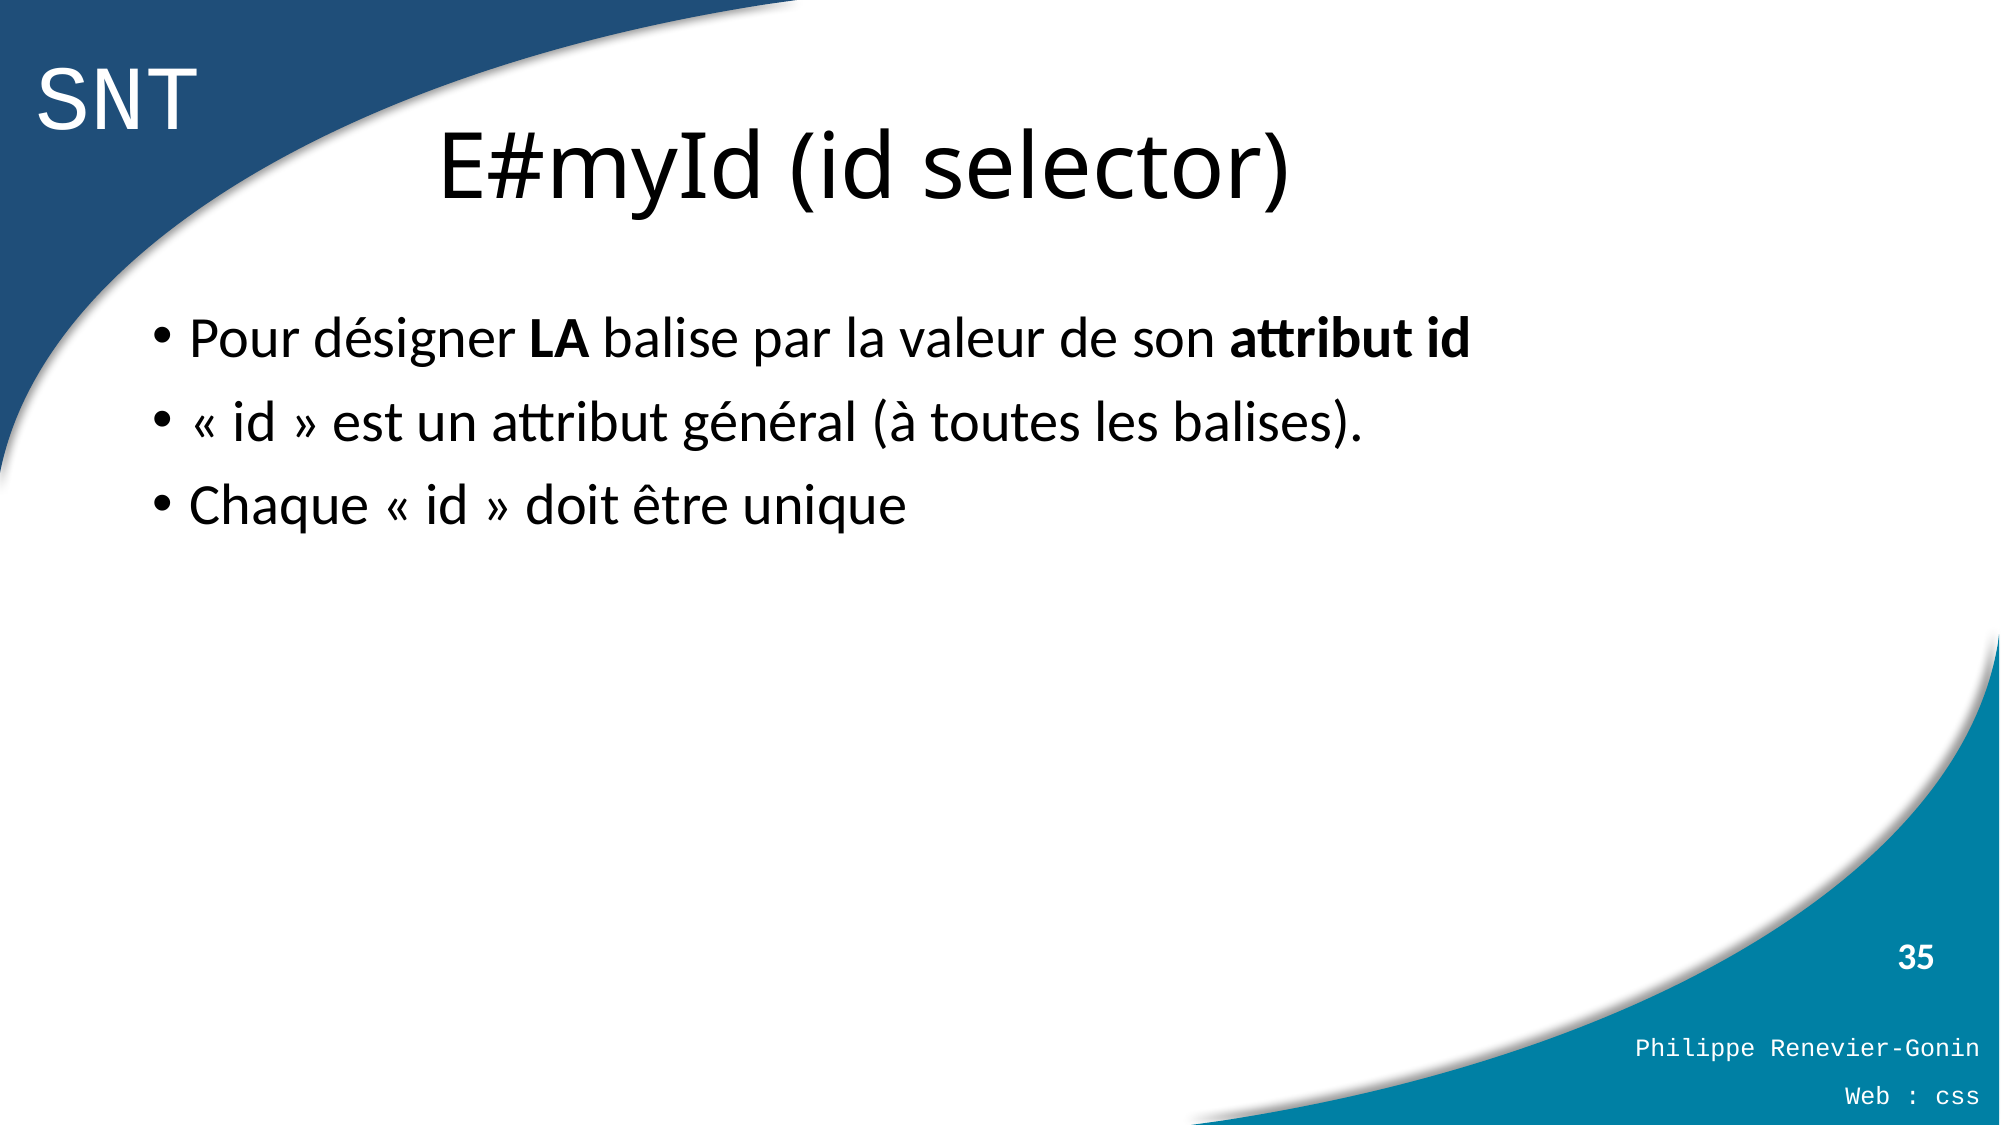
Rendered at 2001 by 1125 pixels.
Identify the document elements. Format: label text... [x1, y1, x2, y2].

title E#myId (id selector) [421, 59, 1863, 278]
list Pour désigner LA balise par la valeur de son attribut id « id » est un attribut général (à toutes les balises). Chaque « id » doit être unique [137, 299, 1863, 1014]
